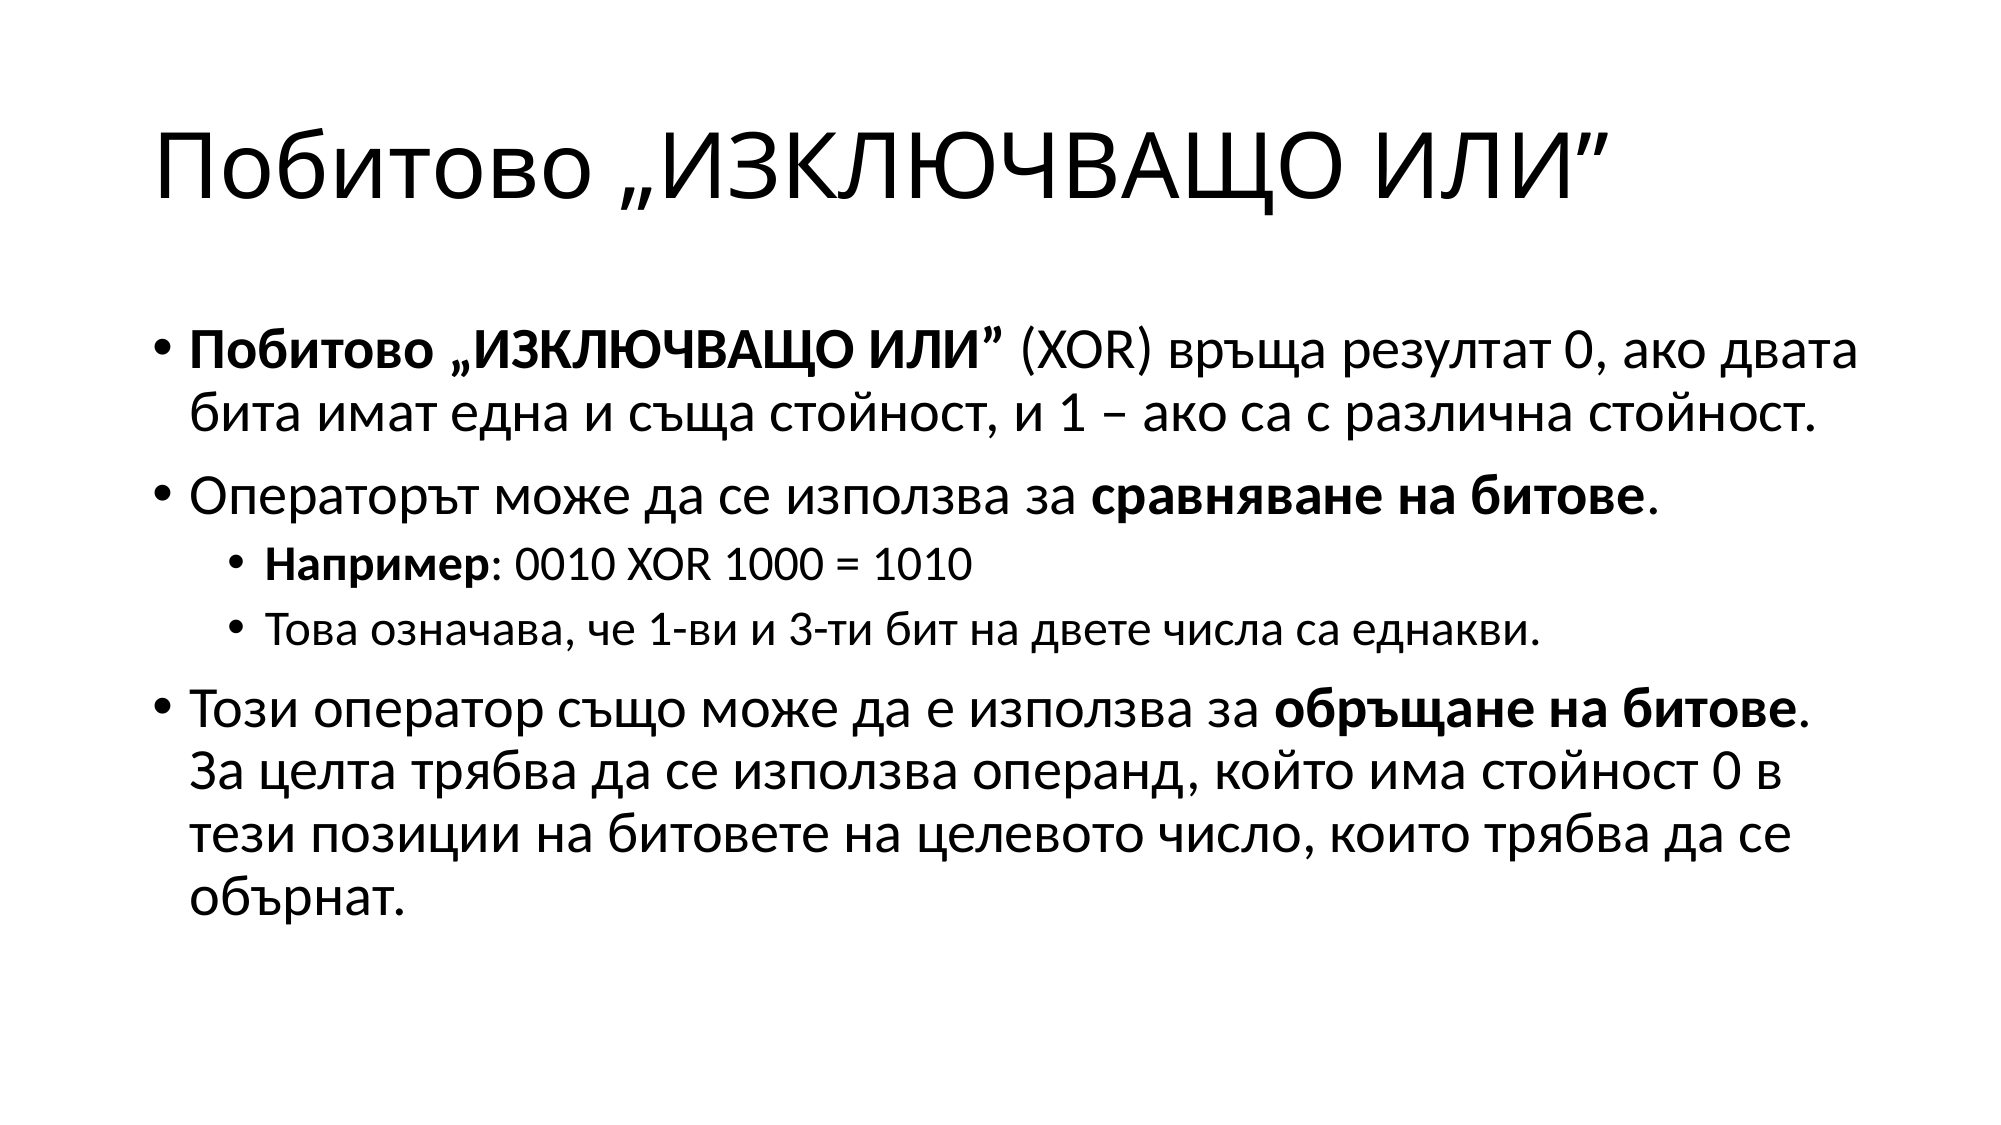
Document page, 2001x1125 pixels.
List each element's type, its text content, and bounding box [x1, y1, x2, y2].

title Побитово „ИЗКЛЮЧВАЩО ИЛИ” [137, 59, 1863, 278]
list Побитово „ИЗКЛЮЧВАЩО ИЛИ” (XOR) връща резултат 0, ако двата бита имат една и съща стойност, и 1 – ако са с различна стойност. Операторът може да се използва за сравняване на битове. Например: 0010 XOR 1000 = 1010 Това означава, че 1-ви и 3-ти бит на двете числа са еднакви. Този оператор също може да е използва за обръщане на битове. За целта трябва да се използва операнд, който има стойност 0 в тези позиции на битовете на целевото число, които трябва да се обърнат. [137, 310, 1884, 1006]
